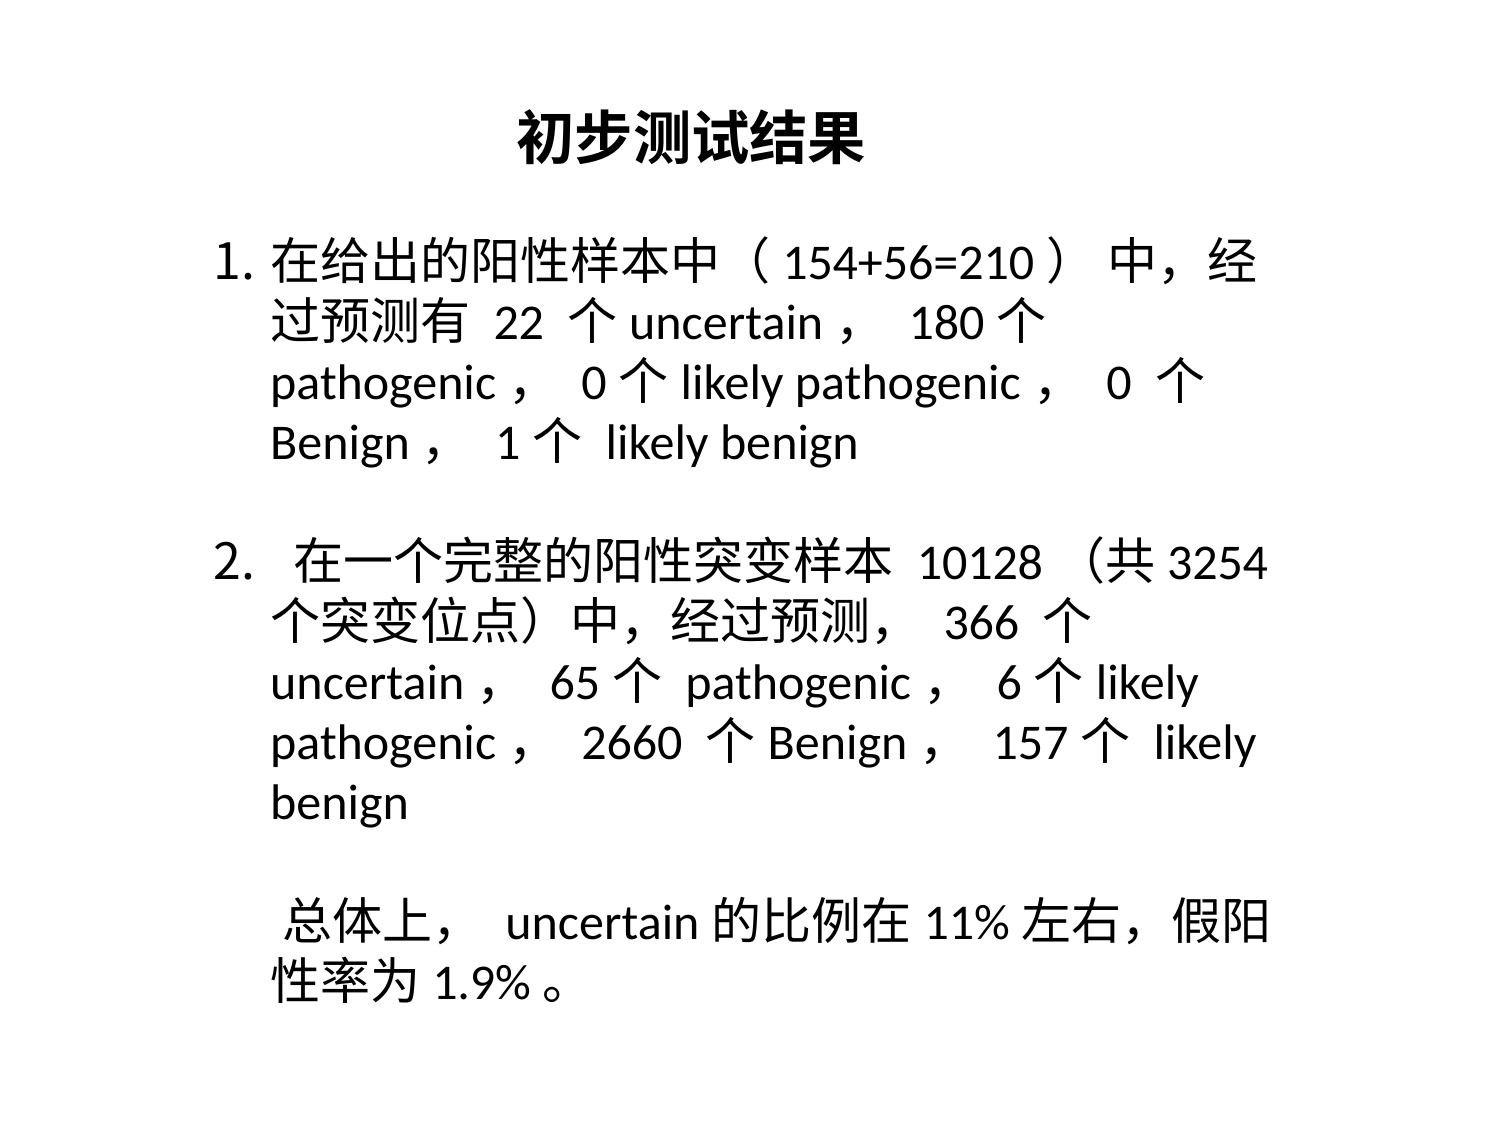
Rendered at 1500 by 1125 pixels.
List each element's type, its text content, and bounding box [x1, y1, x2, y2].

text_box 初步测试结果 [257, 93, 1125, 179]
text_box 在给出的阳性样本中（154+56=210） 中，经过预测有 22 个uncertain， 180个 pathogenic， 0个likely pathogenic， 0 个Benign， 1个 likely benign 在一个完整的阳性突变样本 10128（共3254个突变位点）中，经过预测， 366 个uncertain， 65个 pathogenic， 6个likely pathogenic， 2660 个Benign， 157个 likely benign 总体上， uncertain的比例在11%左右，假阳性率为1.9%。 [199, 222, 1301, 1018]
